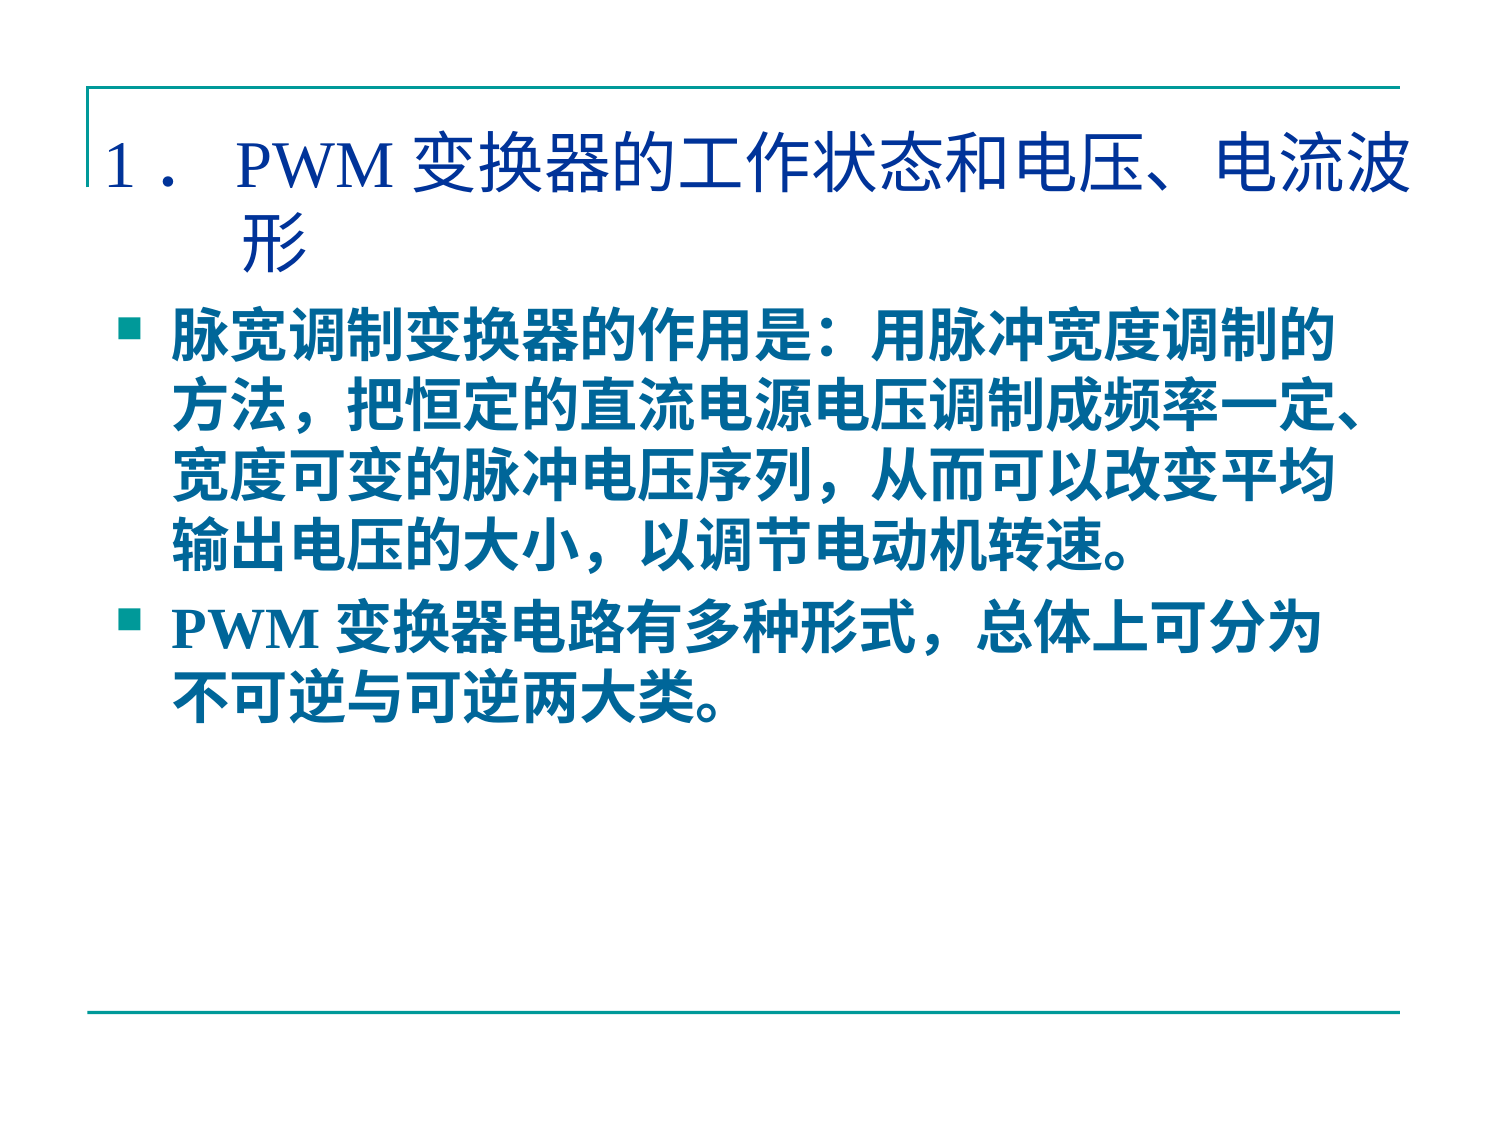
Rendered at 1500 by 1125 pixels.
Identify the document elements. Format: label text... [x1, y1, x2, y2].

title 1．PWM变换器的工作状态和电压、电流波形 [88, 113, 1482, 209]
list 脉宽调制变换器的作用是：用脉冲宽度调制的方法，把恒定的直流电源电压调制成频率一定、宽度可变的脉冲电压序列，从而可以改变平均输出电压的大小，以调节电动机转速。 PWM变换器电路有多种形式，总体上可分为不可逆与可逆两大类。 [100, 290, 1388, 1083]
